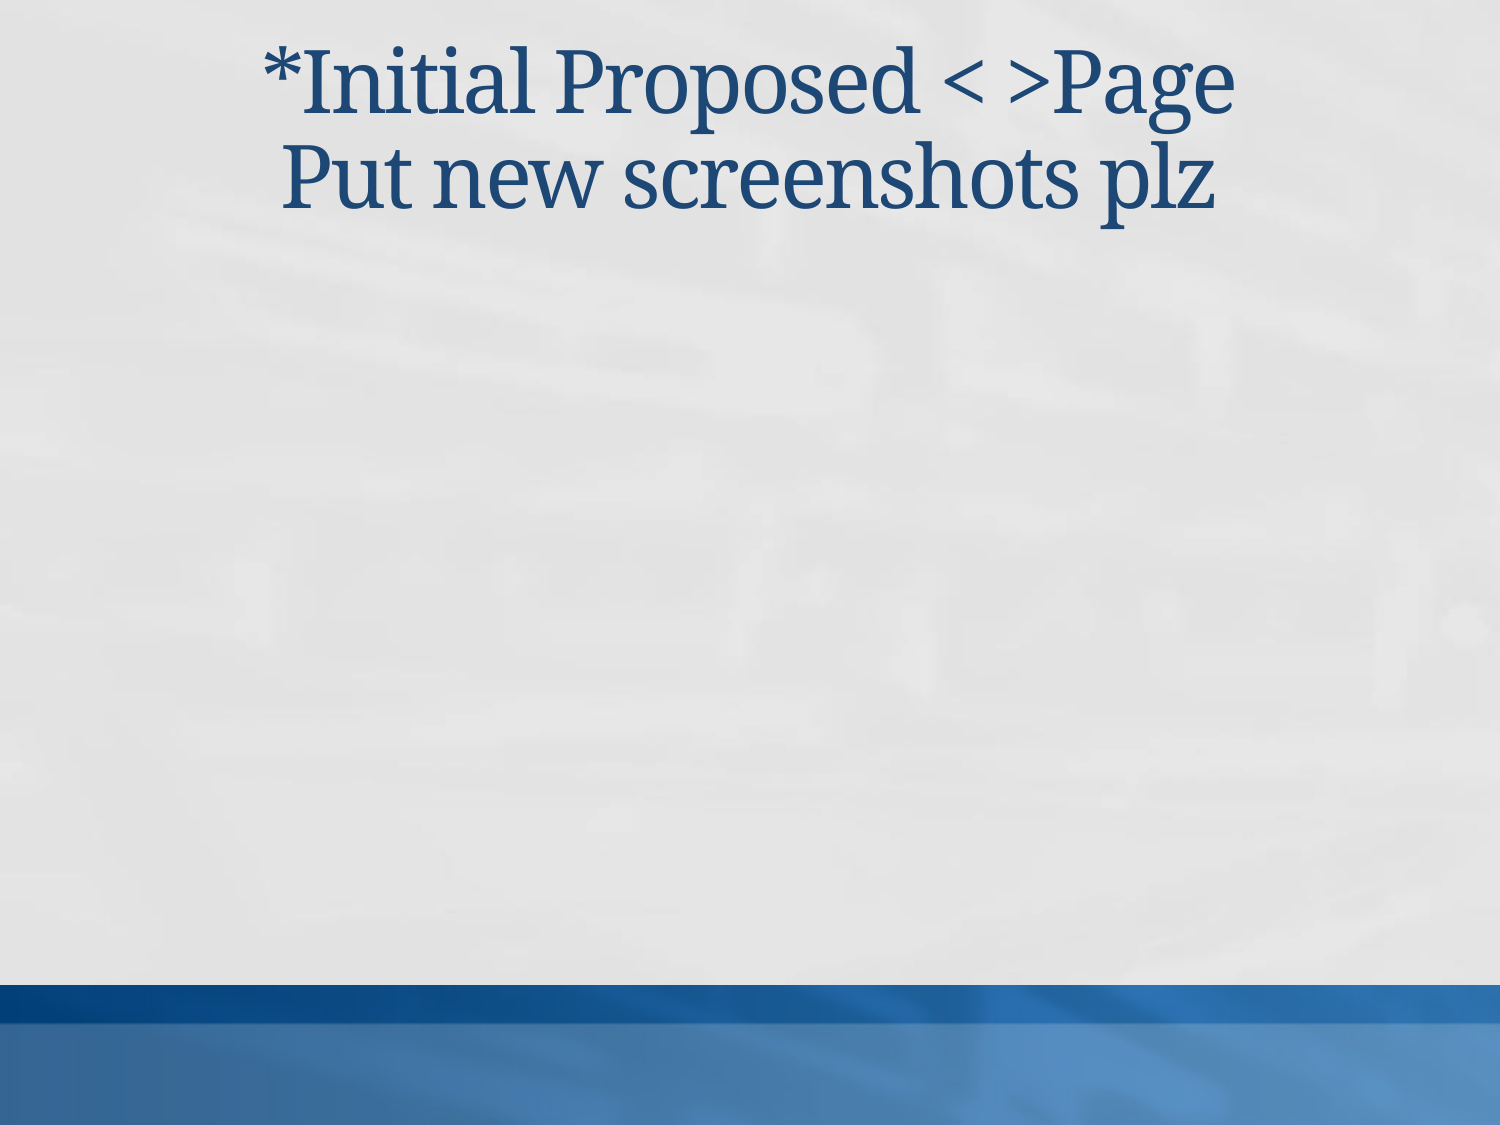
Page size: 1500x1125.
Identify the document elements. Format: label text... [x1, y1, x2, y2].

picture [0, 0, 1500, 1125]
title *Initial Proposed < >Page Put new screenshots plz [62, 37, 1438, 229]
